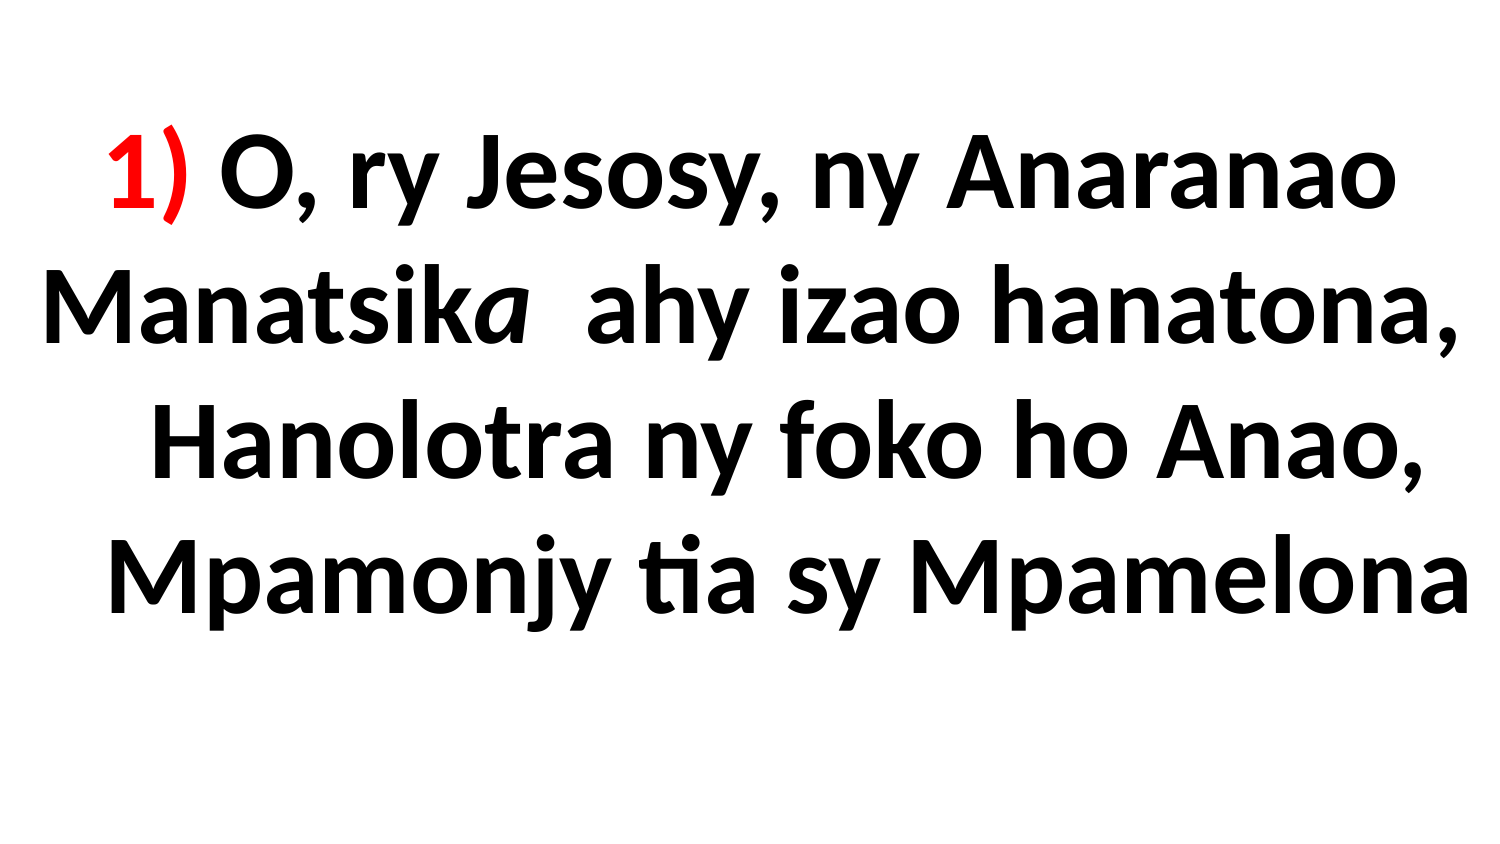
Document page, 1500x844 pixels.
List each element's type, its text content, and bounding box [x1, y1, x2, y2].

title 1) O, ry Jesosy, ny Anaranao Manatsika ahy izao hanatona, Hanolotra ny foko ho Anao, Mpamonjy tia sy Mpamelona [2, 273, 1500, 458]
